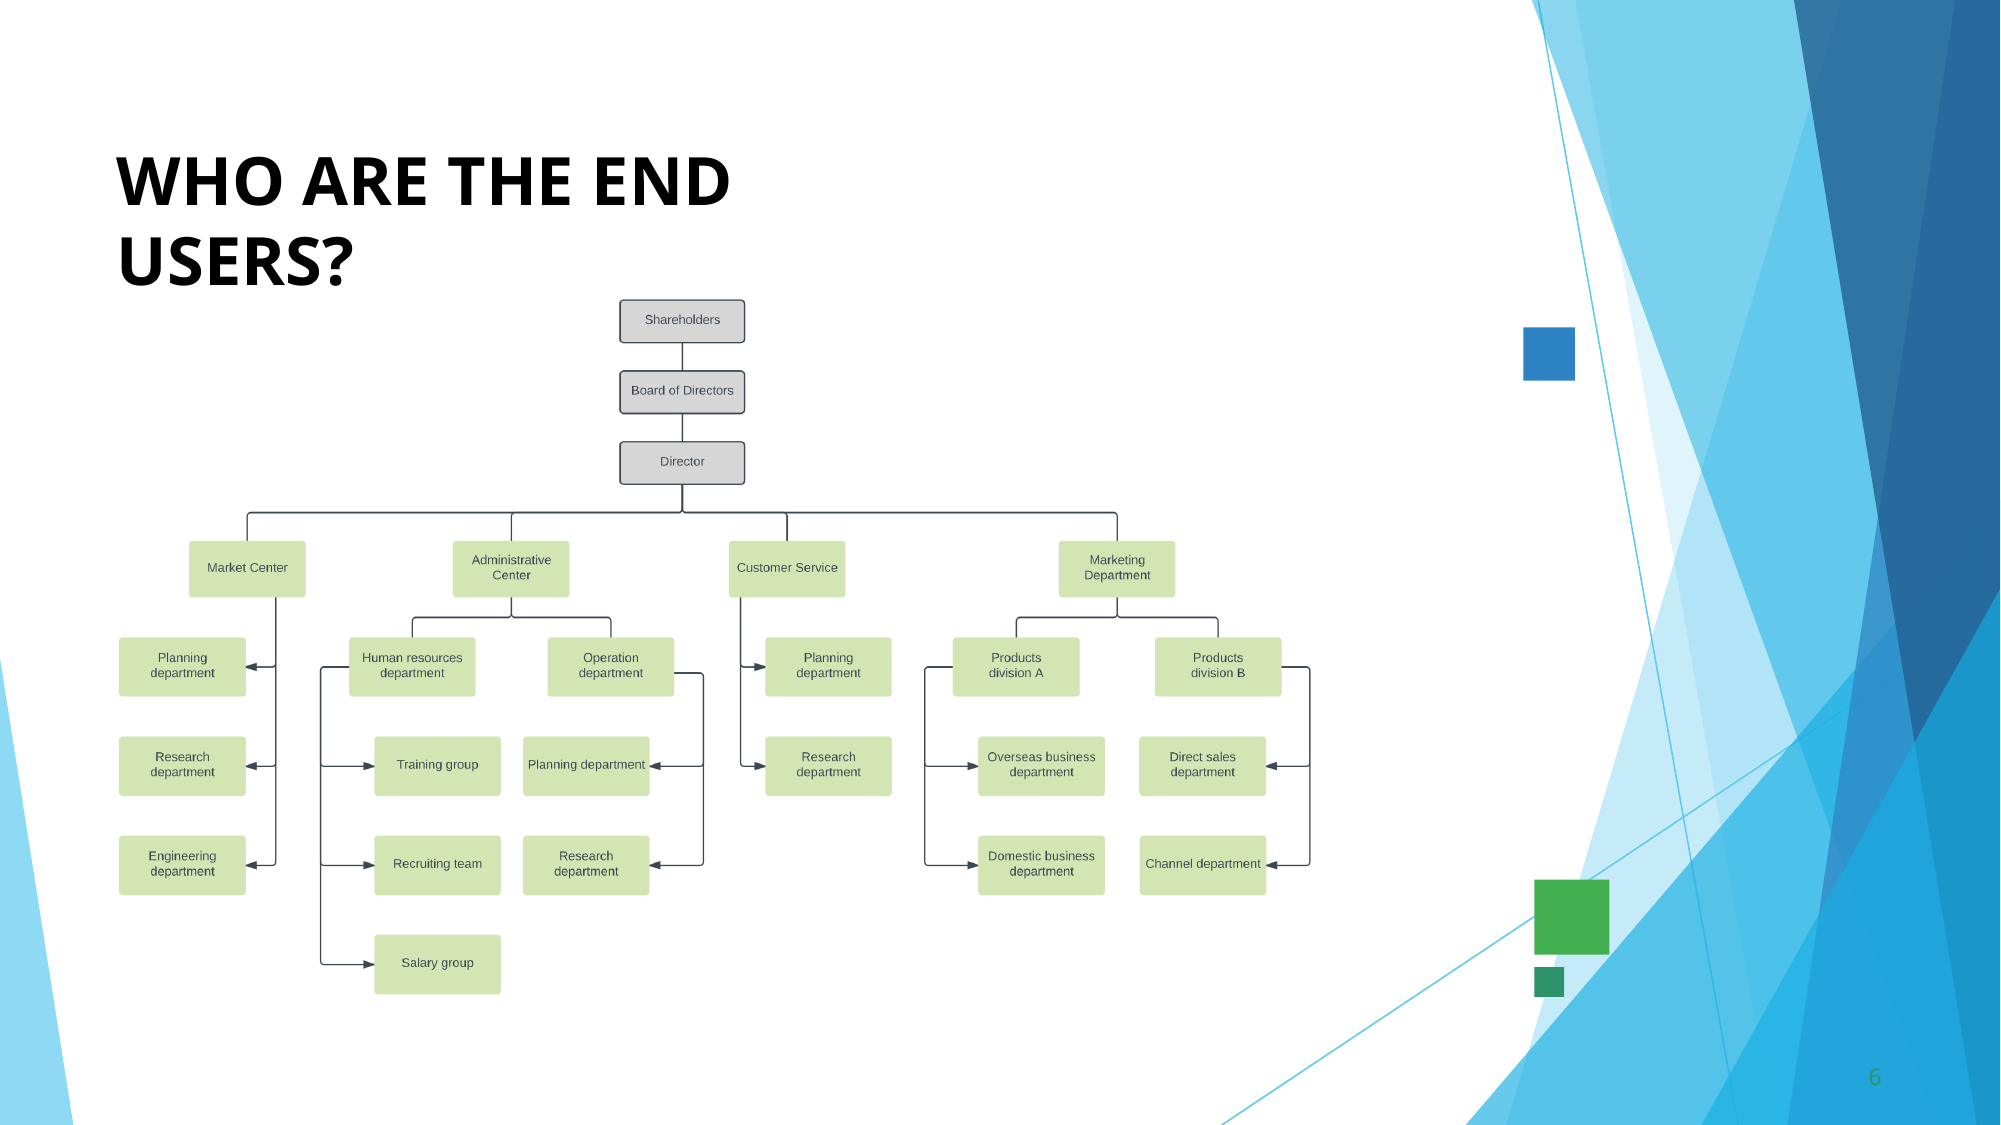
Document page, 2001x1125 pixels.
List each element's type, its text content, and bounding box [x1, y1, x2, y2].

title WHO ARE THE END USERS? [114, 136, 938, 286]
slide_number 6 [1861, 1061, 1888, 1125]
text_box [1534, 967, 1565, 997]
text_box [1523, 327, 1575, 381]
picture [114, 286, 1324, 1093]
text_box [1534, 879, 1610, 955]
